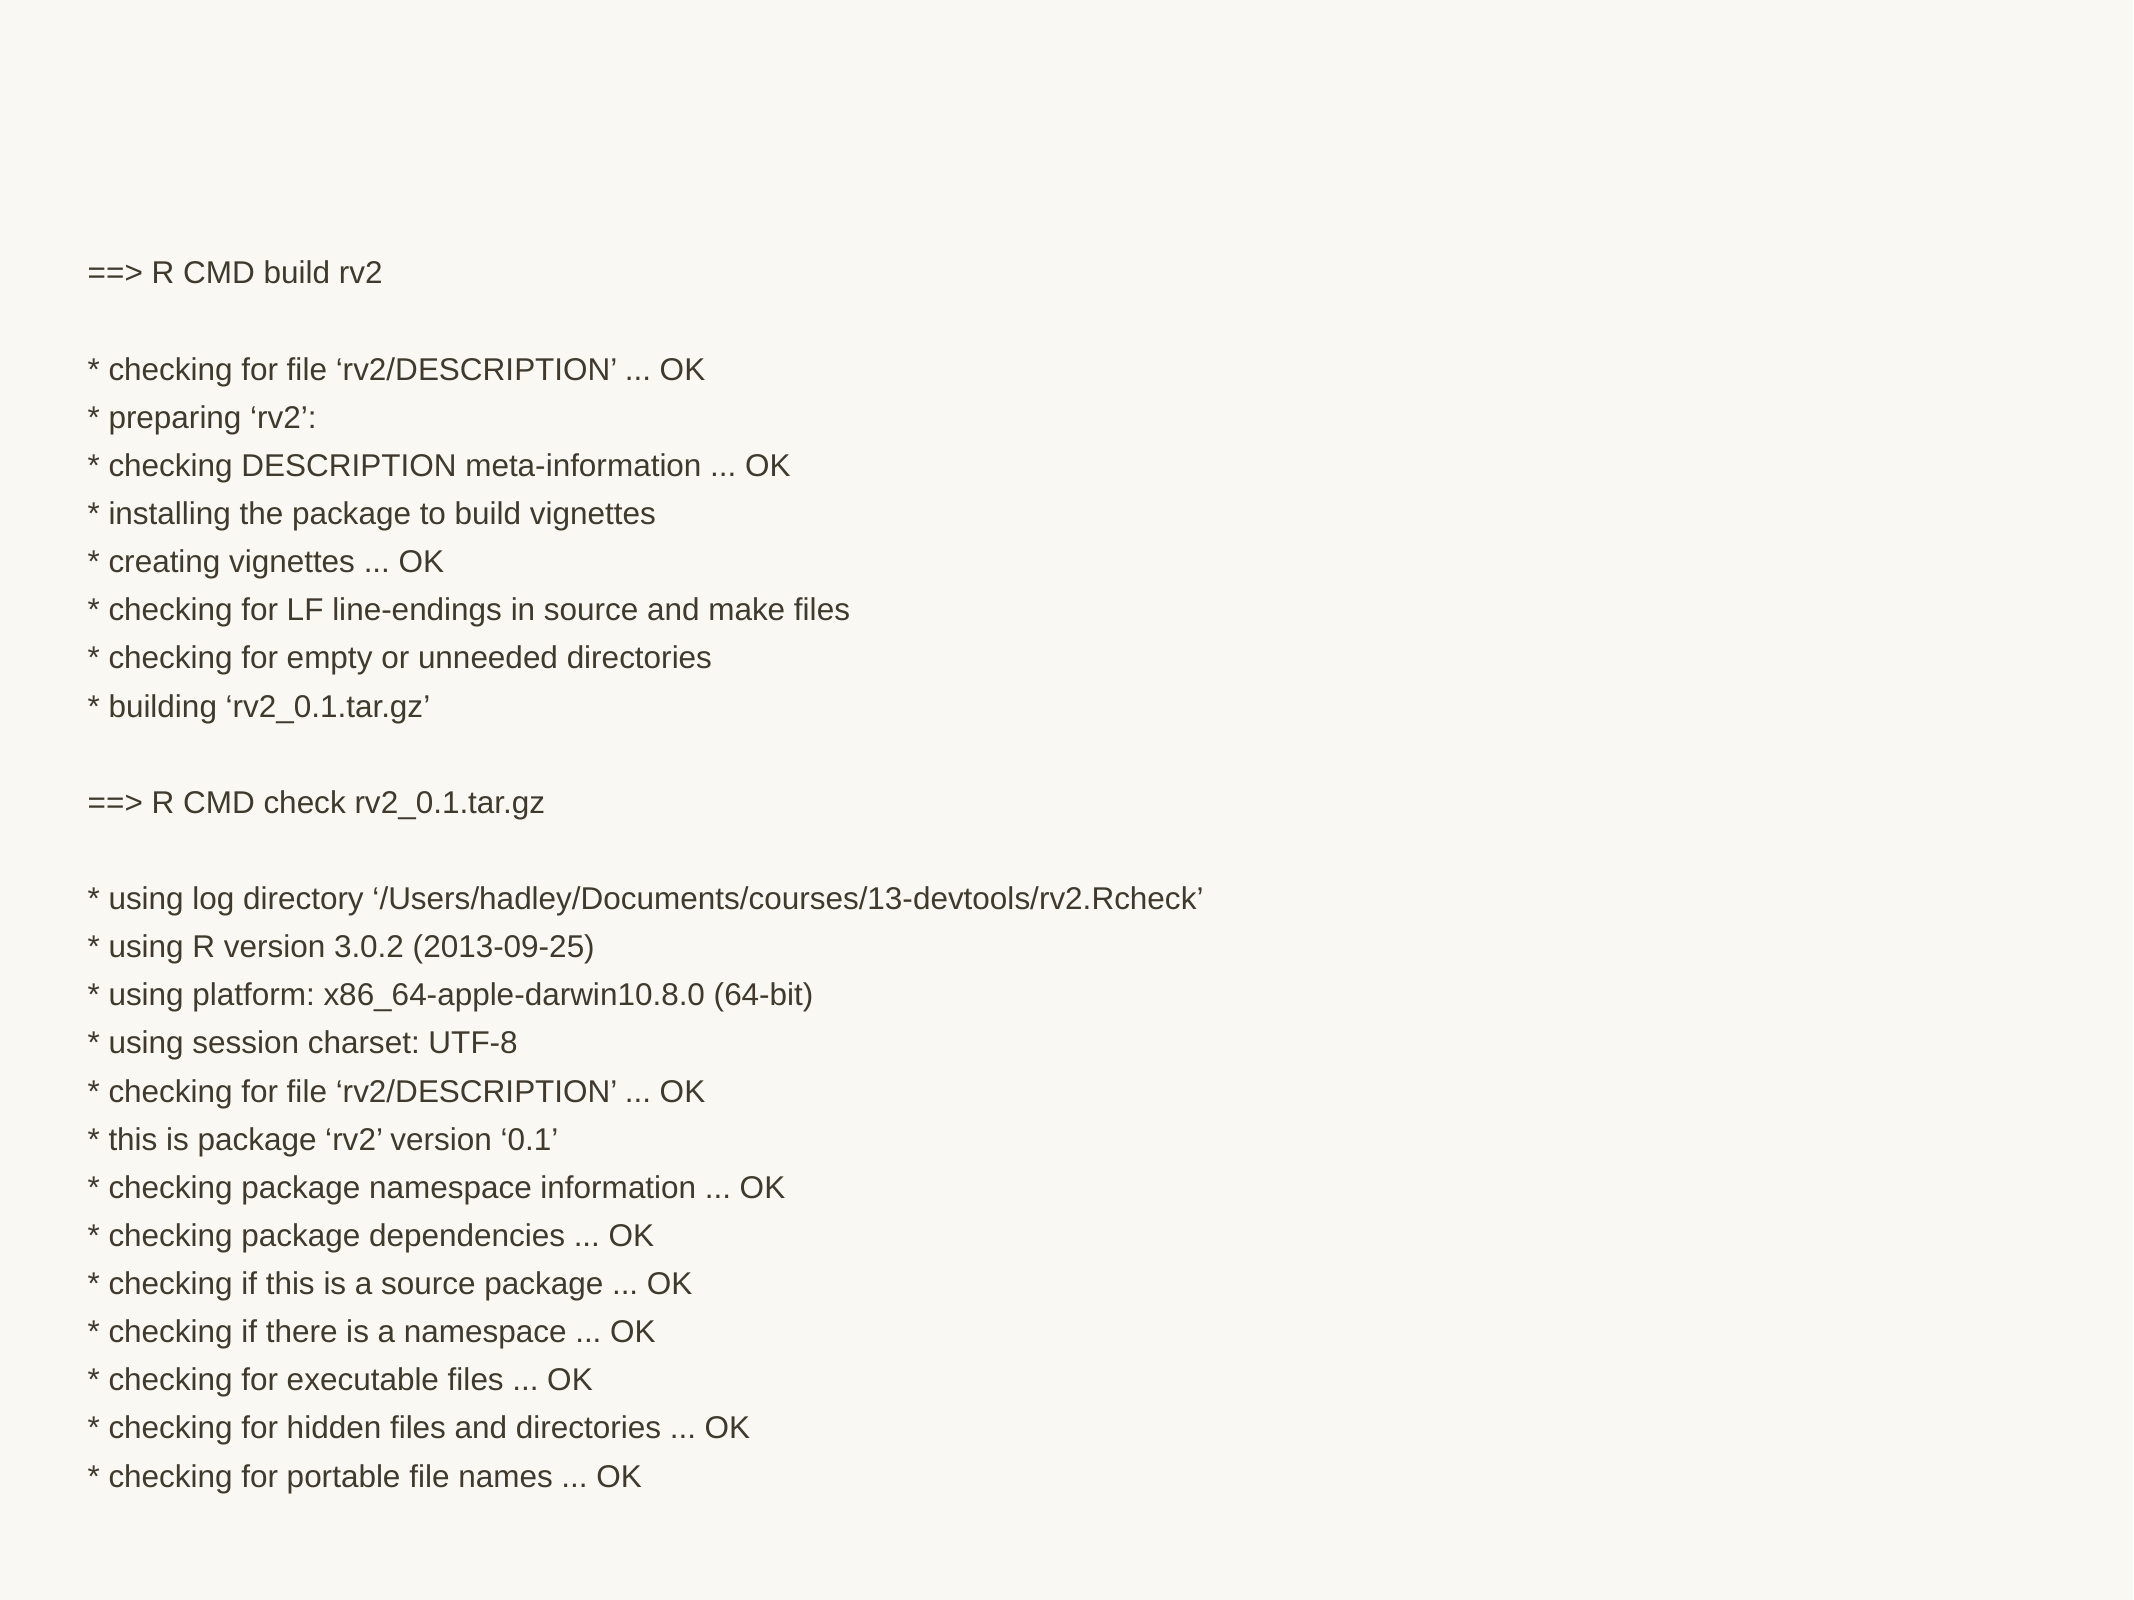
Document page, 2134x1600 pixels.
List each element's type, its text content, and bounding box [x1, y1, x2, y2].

list ==> R CMD build rv2 * checking for file ‘rv2/DESCRIPTION’ ... OK * preparing ‘rv2’: * checking DESCRIPTION meta-information ... OK * installing the package to build vignettes * creating vignettes ... OK * checking for LF line-endings in source and make files * checking for empty or unneeded directories * building ‘rv2_0.1.tar.gz’ ==> R CMD check rv2_0.1.tar.gz * using log directory ‘/Users/hadley/Documents/courses/13-devtools/rv2.Rcheck’ * using R version 3.0.2 (2013-09-25) * using platform: x86_64-apple-darwin10.8.0 (64-bit) * using session charset: UTF-8 * checking for file ‘rv2/DESCRIPTION’ ... OK * this is package ‘rv2’ version ‘0.1’ * checking package namespace information ... OK * checking package dependencies ... OK * checking if this is a source package ... OK * checking if there is a namespace ... OK * checking for executable files ... OK * checking for hidden files and directories ... OK * checking for portable file names ... OK [78, 241, 2055, 1505]
